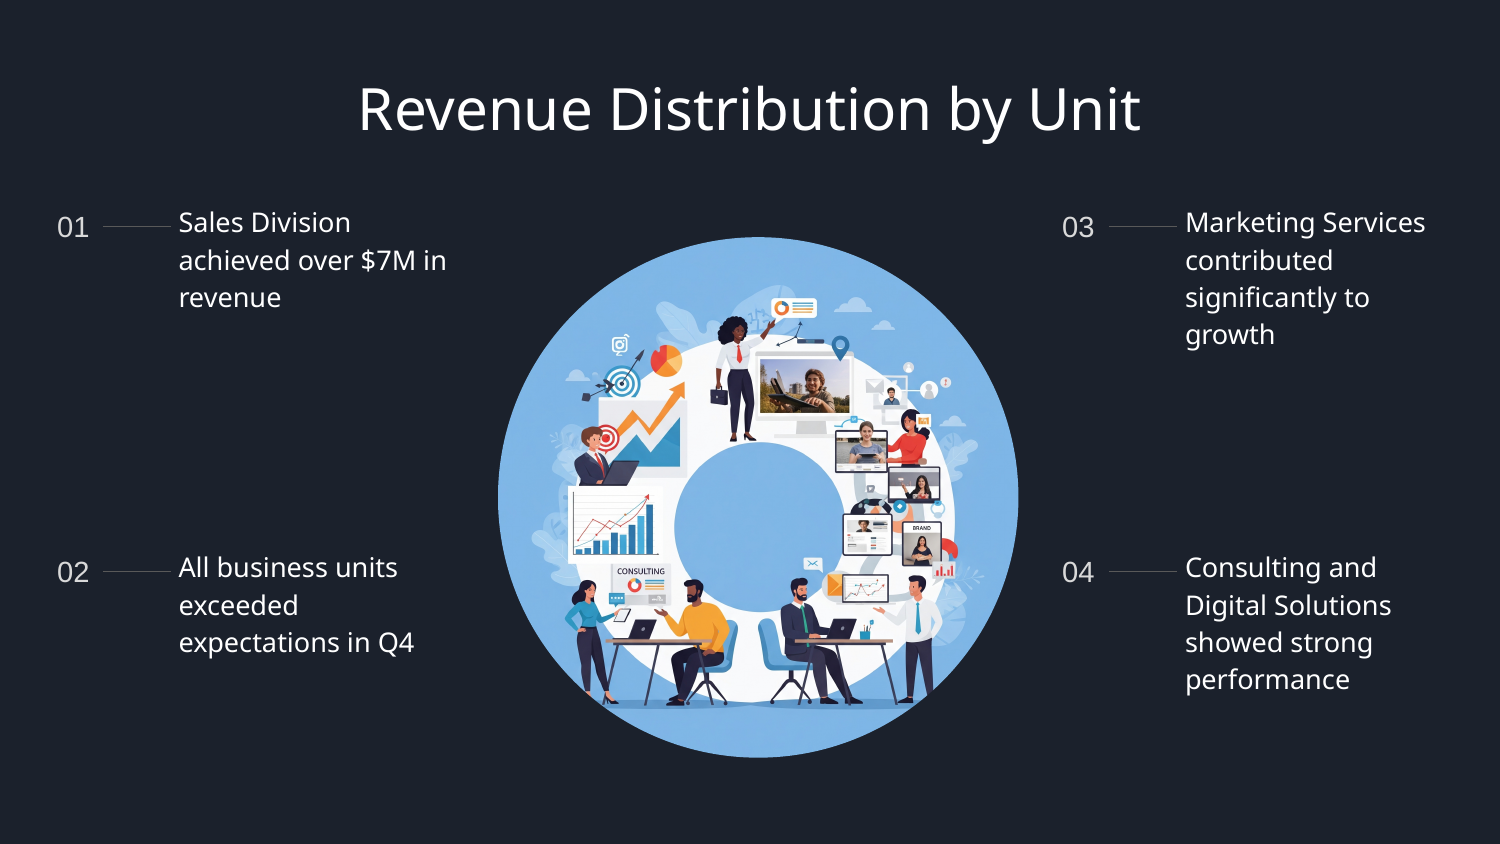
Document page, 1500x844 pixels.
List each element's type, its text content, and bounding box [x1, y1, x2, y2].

list Marketing Services contributed significantly to growth [1185, 200, 1458, 453]
picture [497, 236, 1019, 758]
list All business units exceeded expectations in Q4 [178, 546, 452, 799]
title Revenue Distribution by Unit [41, 37, 1458, 177]
list Consulting and Digital Solutions showed strong performance [1185, 545, 1458, 798]
list Sales Division achieved over $7M in revenue [178, 201, 452, 454]
